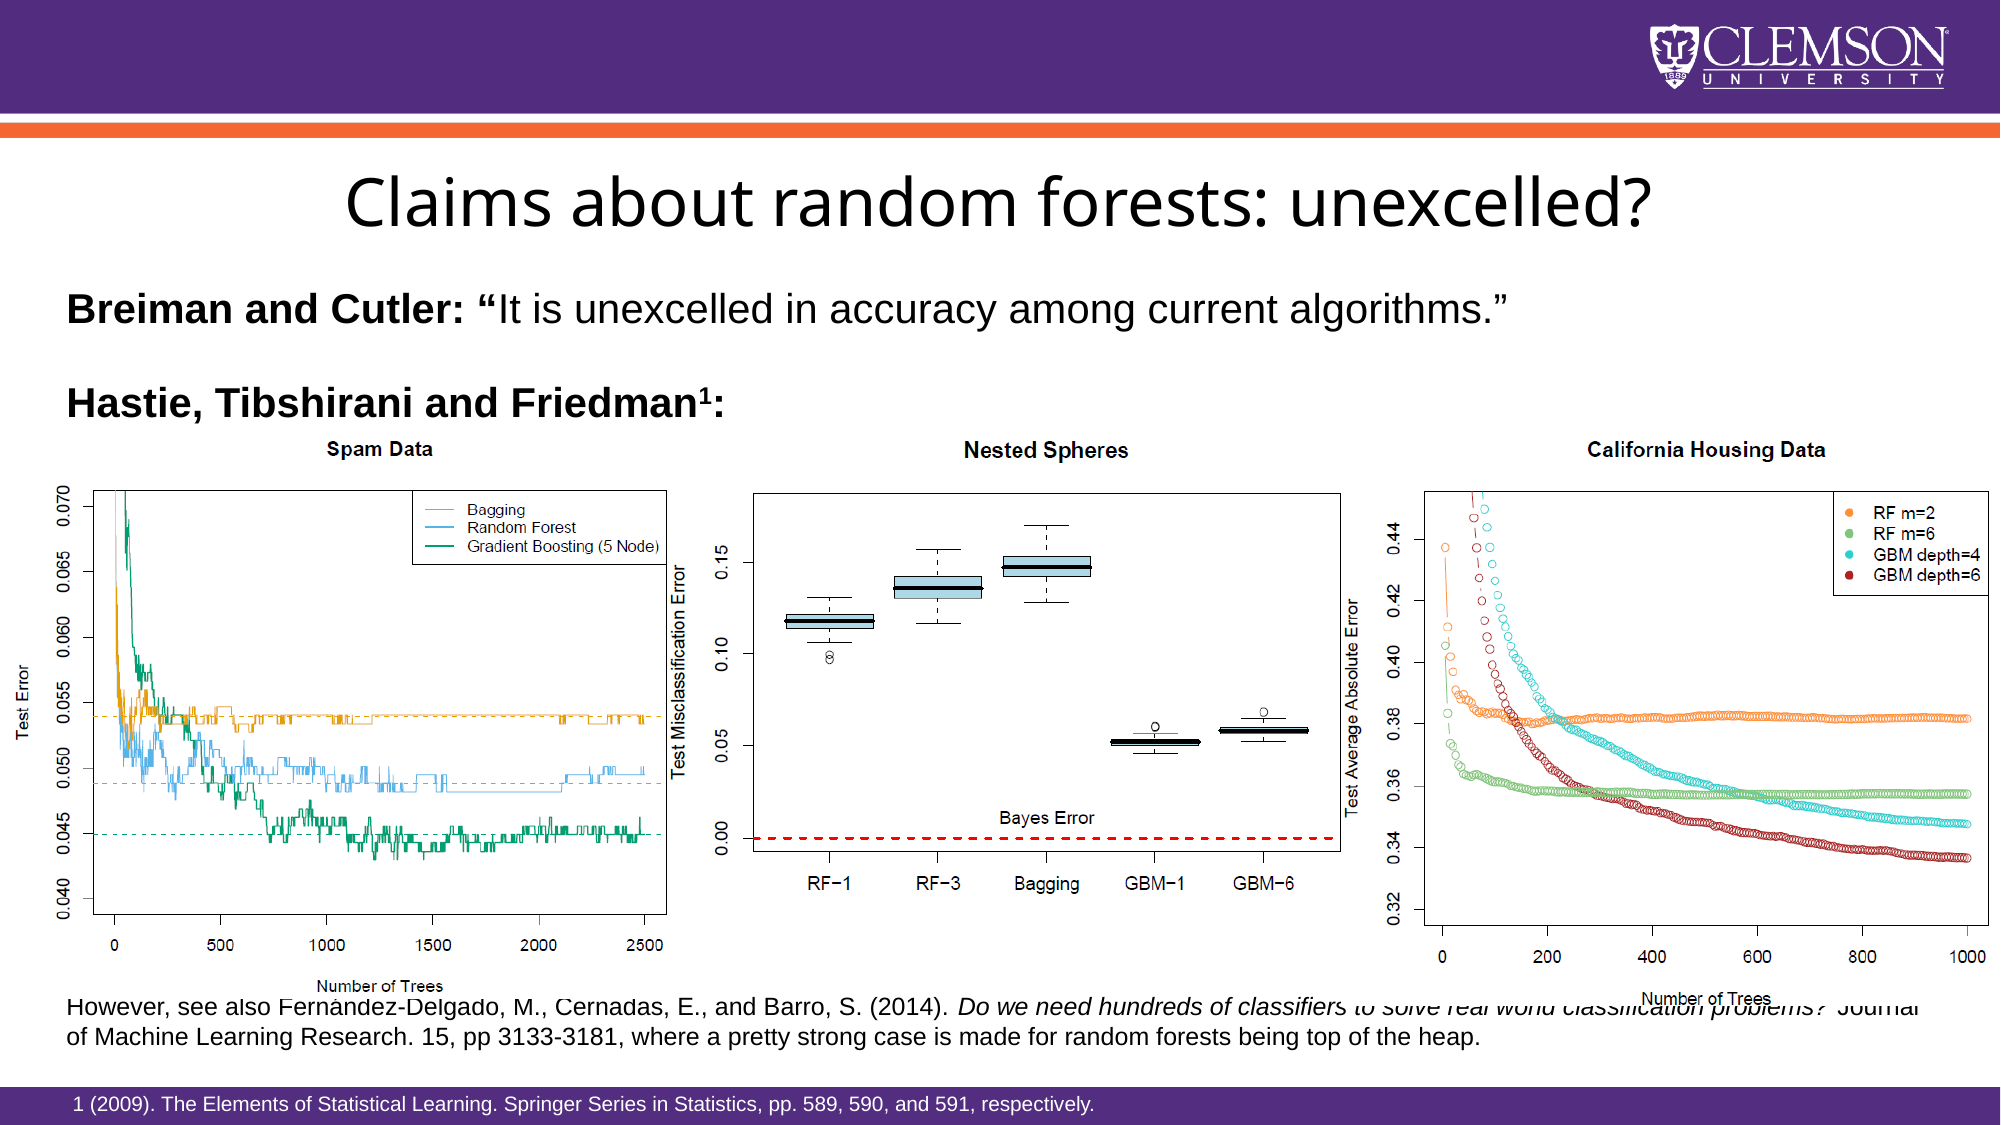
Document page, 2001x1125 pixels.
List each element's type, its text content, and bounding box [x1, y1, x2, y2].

list Breiman and Cutler: “It is unexcelled in accuracy among current algorithms.” Hastie, Tibshirani and Friedman1: However, see also Fernández-Delgado, M., Cernadas, E., and Barro, S. (2014). Do we need hundreds of classifiers to solve real world classification problems? Journal of Machine Learning Research. 15, pp 3133-3181, where a pretty strong case is made for random forests being top of the heap. [51, 903, 1951, 1075]
title Claims about random forests: unexcelled? [49, 149, 1950, 251]
list Breiman and Cutler: “It is unexcelled in accuracy among current algorithms.” Hastie, Tibshirani and Friedman1: However, see also Fernández-Delgado, M., Cernadas, E., and Barro, S. (2014). Do we need hundreds of classifiers to solve real world classification problems? Journal of Machine Learning Research. 15, pp 3133-3181, where a pretty strong case is made for random forests being top of the heap. [51, 274, 1951, 435]
text_box 1 (2009). The Elements of Statistical Learning. Springer Series in Statistics, pp. 589, 590, and 591, respectively. [57, 1083, 1975, 1124]
picture [13, 437, 1993, 1006]
picture [0, 1087, 2001, 1125]
picture [0, 0, 2000, 138]
